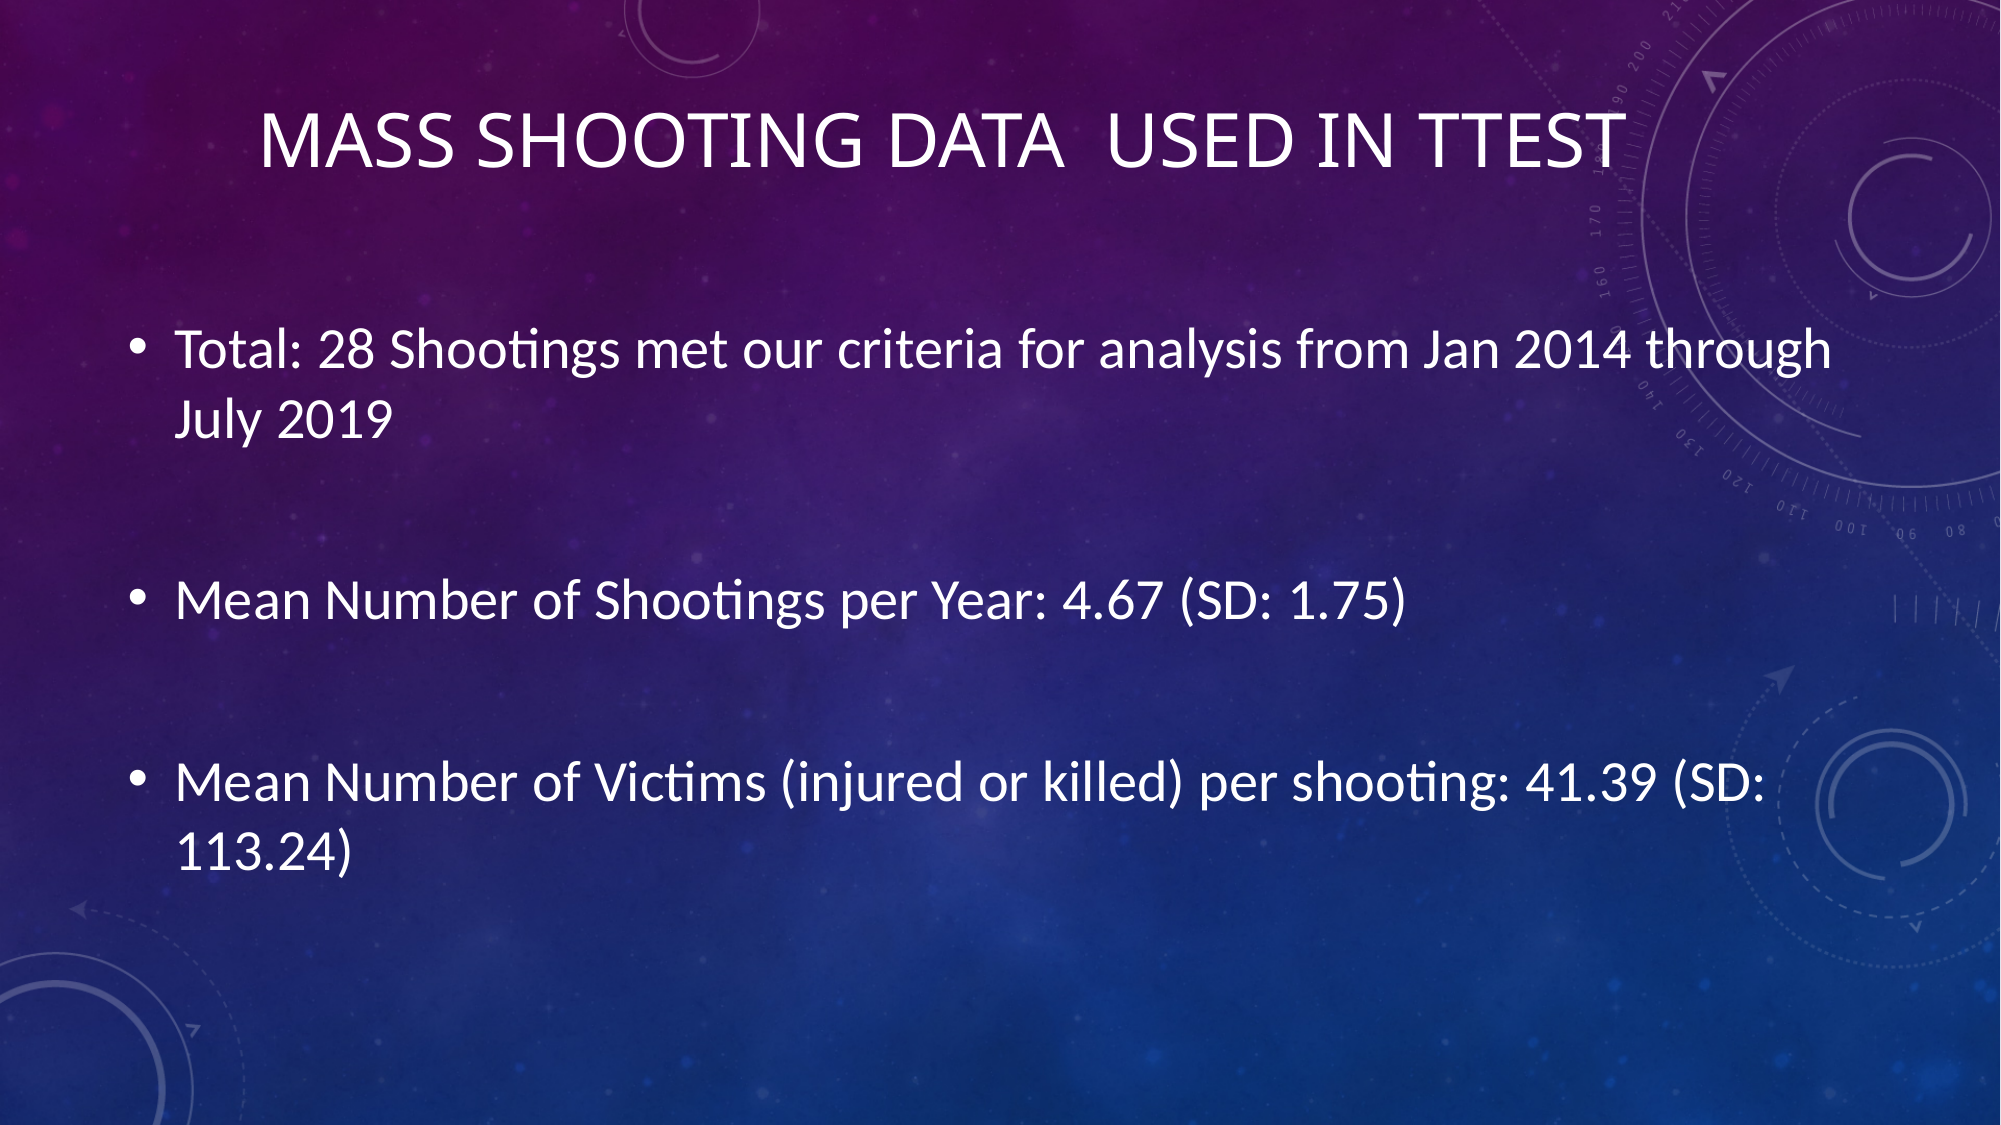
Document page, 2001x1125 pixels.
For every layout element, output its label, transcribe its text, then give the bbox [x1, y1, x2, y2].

picture [0, 0, 2001, 1125]
list Total: 28 Shootings met our criteria for analysis from Jan 2014 through July 2019 Mean Number of Shootings per Year: 4.67 (SD: 1.75) Mean Number of Victims (injured or killed) per shooting: 41.39 (SD: 113.24) [112, 302, 1909, 1002]
title Mass shooting data Used in ttest [112, 37, 1775, 238]
